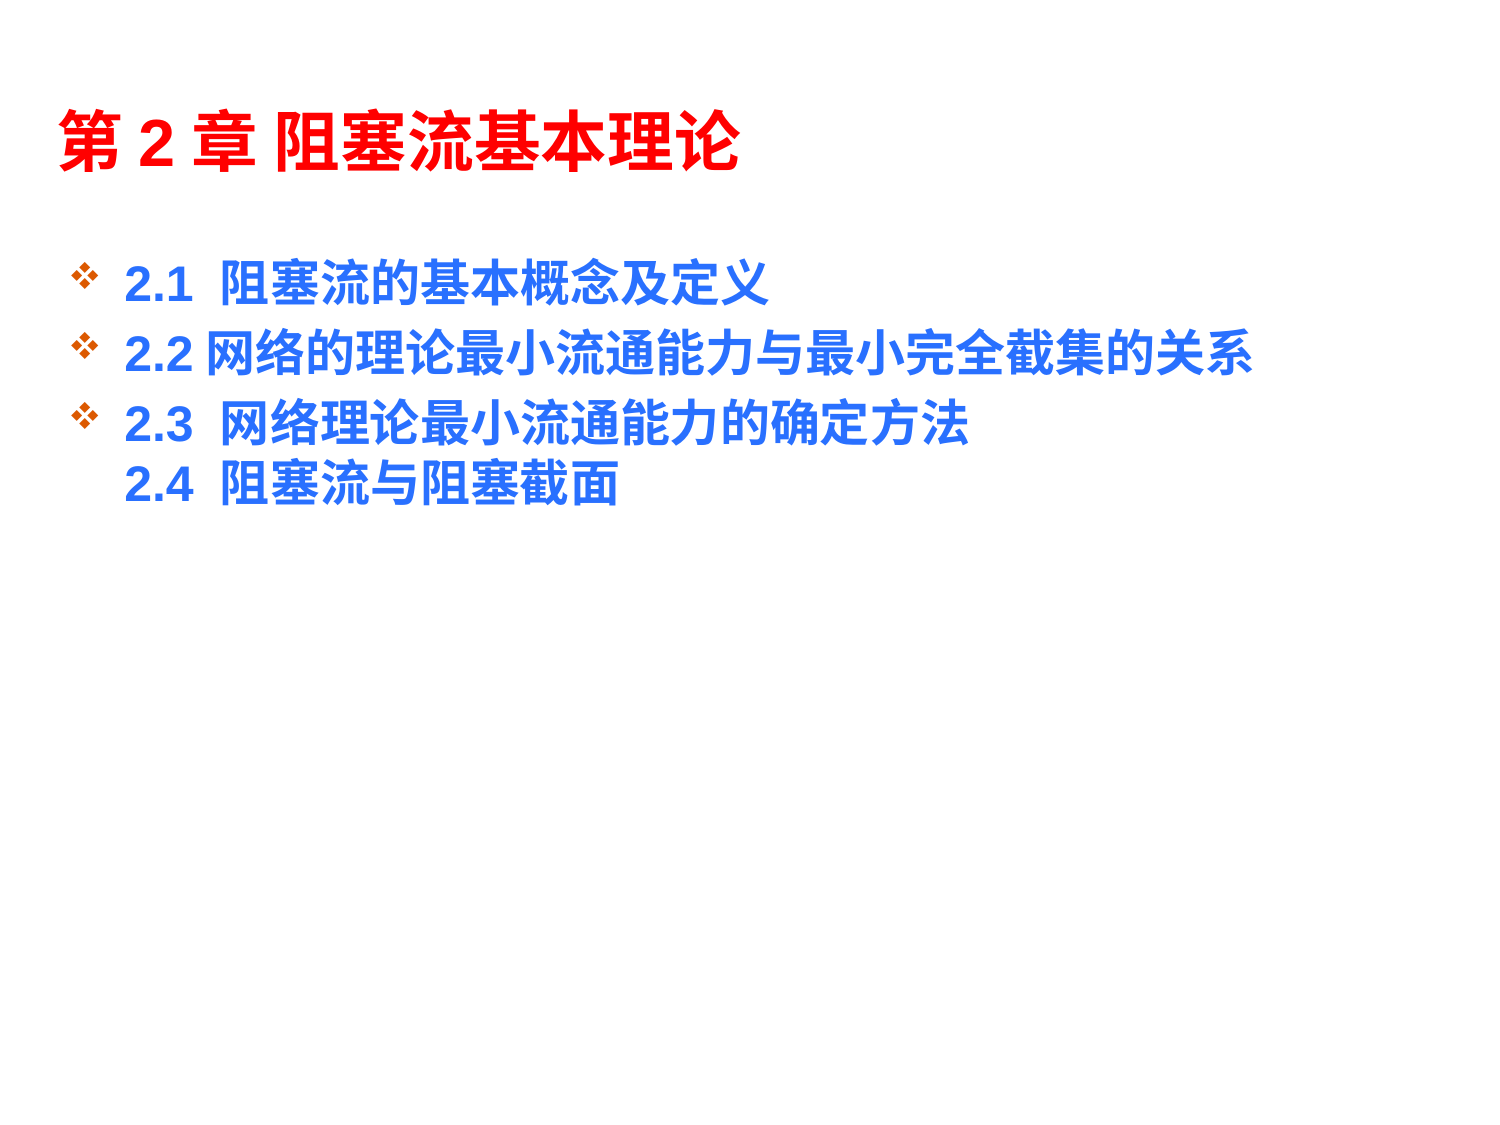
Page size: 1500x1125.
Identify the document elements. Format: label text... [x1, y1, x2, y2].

list 2.1 阻塞流的基本概念及定义 2.2网络的理论最小流通能力与最小完全截集的关系 2.3 网络理论最小流通能力的确定方法 2.4 阻塞流与阻塞截面 [53, 243, 1455, 1094]
title 第2章 阻塞流基本理论 [41, 80, 1443, 199]
